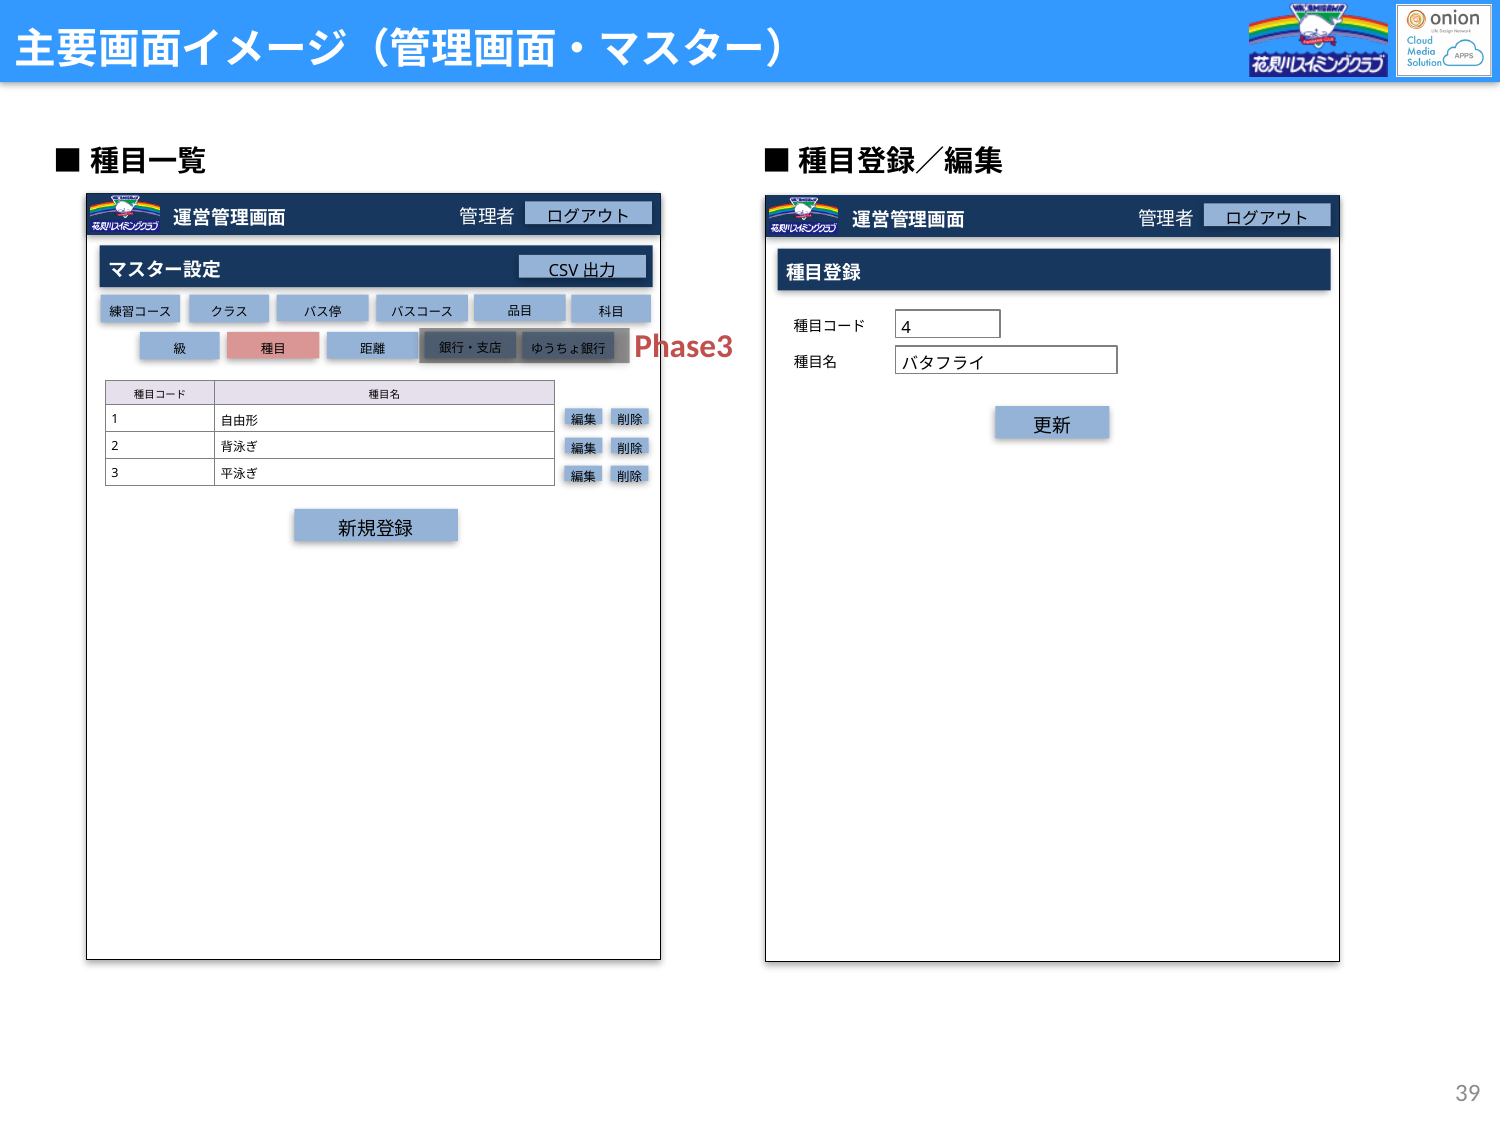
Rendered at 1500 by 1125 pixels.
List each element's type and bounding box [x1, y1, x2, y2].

text_box [0, 0, 1500, 83]
slide_number [1318, 1061, 1496, 1122]
picture [90, 195, 160, 233]
table_cell [106, 432, 214, 458]
text_box [86, 193, 748, 960]
picture [1396, 4, 1492, 77]
picture [1248, 3, 1388, 77]
text_box [747, 134, 1019, 185]
table_header [215, 381, 554, 404]
table_cell [215, 459, 554, 485]
table_cell [215, 405, 554, 431]
table_cell [215, 432, 554, 458]
table_header [106, 381, 214, 404]
text_box [39, 134, 222, 185]
picture [768, 197, 839, 235]
text_box [765, 194, 1340, 962]
table_cell [106, 405, 214, 431]
table_cell [106, 459, 214, 485]
